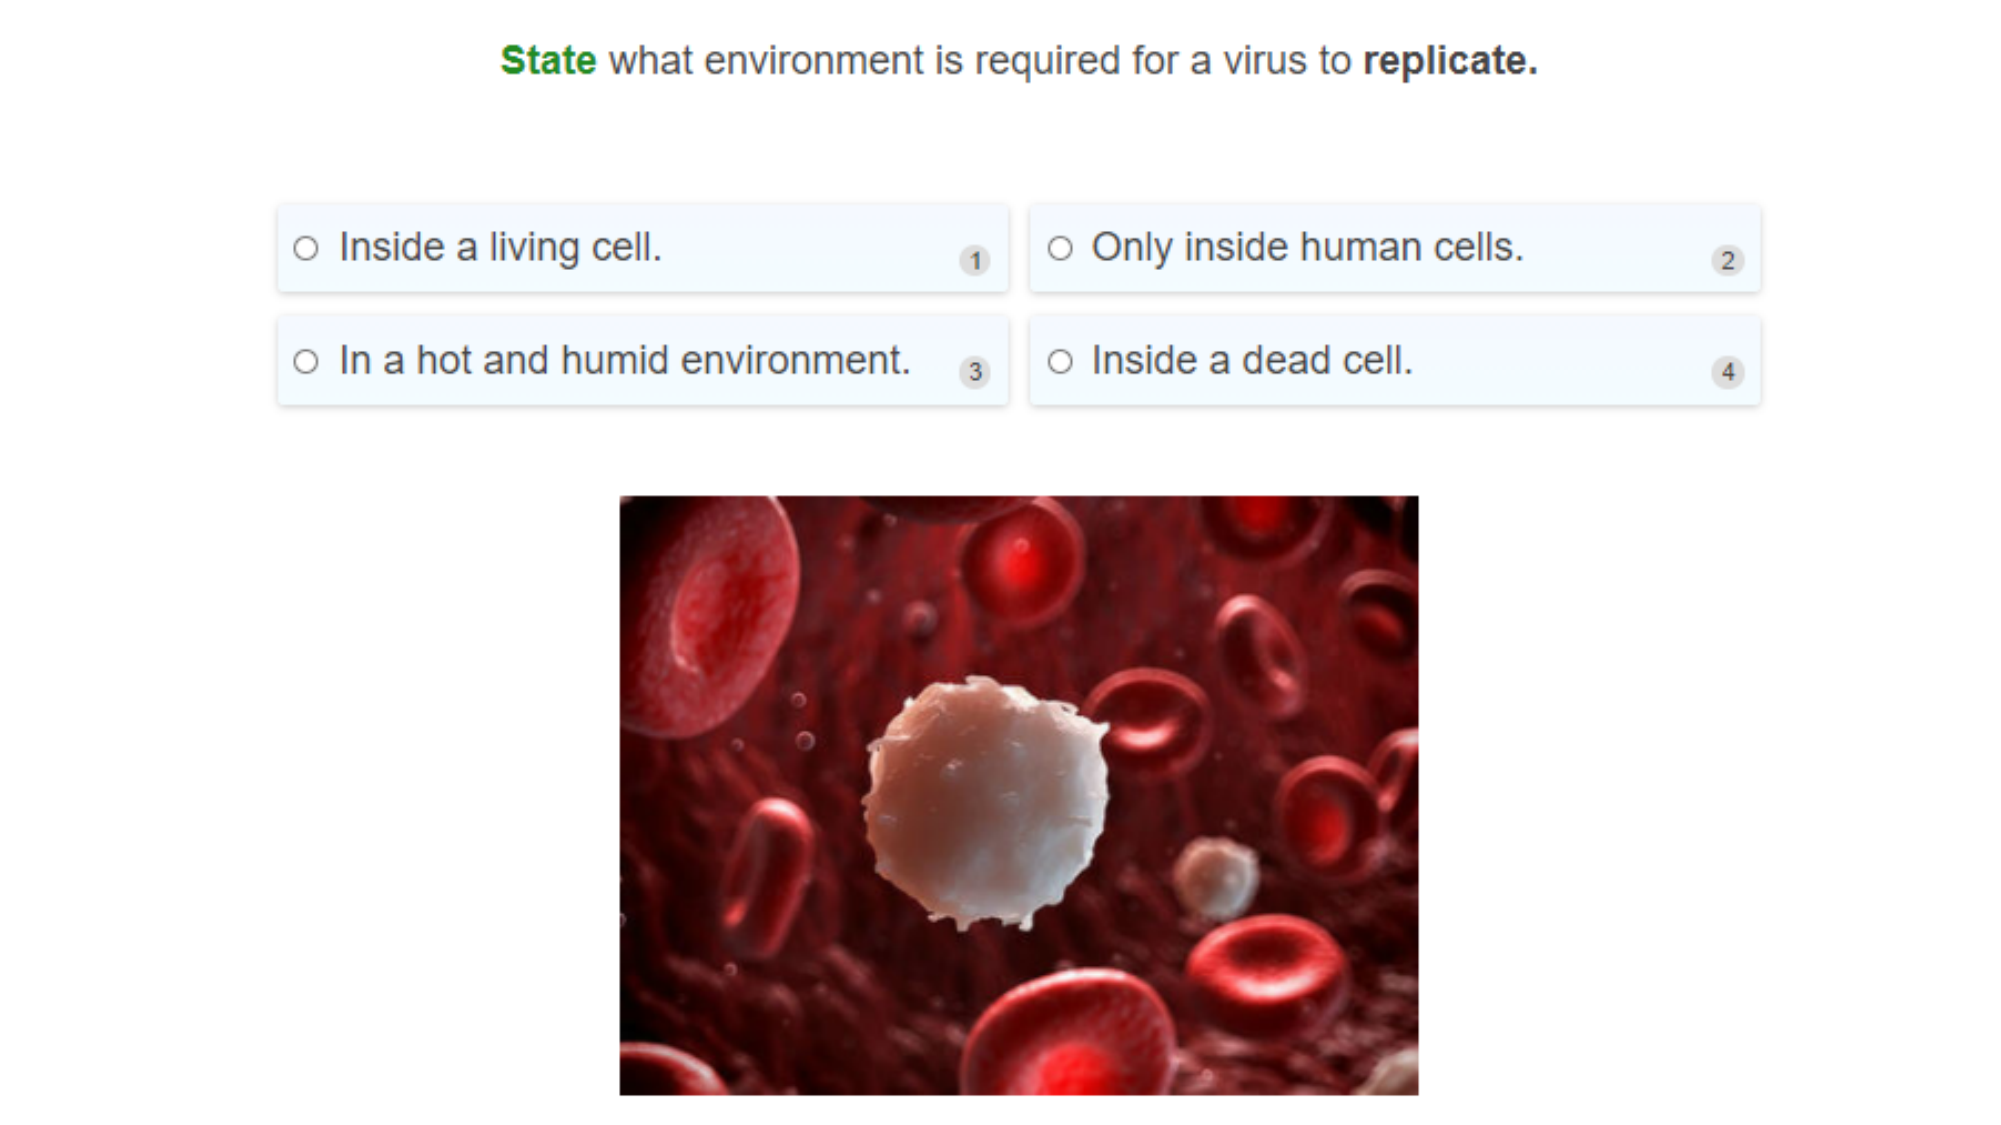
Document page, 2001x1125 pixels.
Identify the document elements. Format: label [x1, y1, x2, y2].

picture [241, 0, 1792, 1125]
